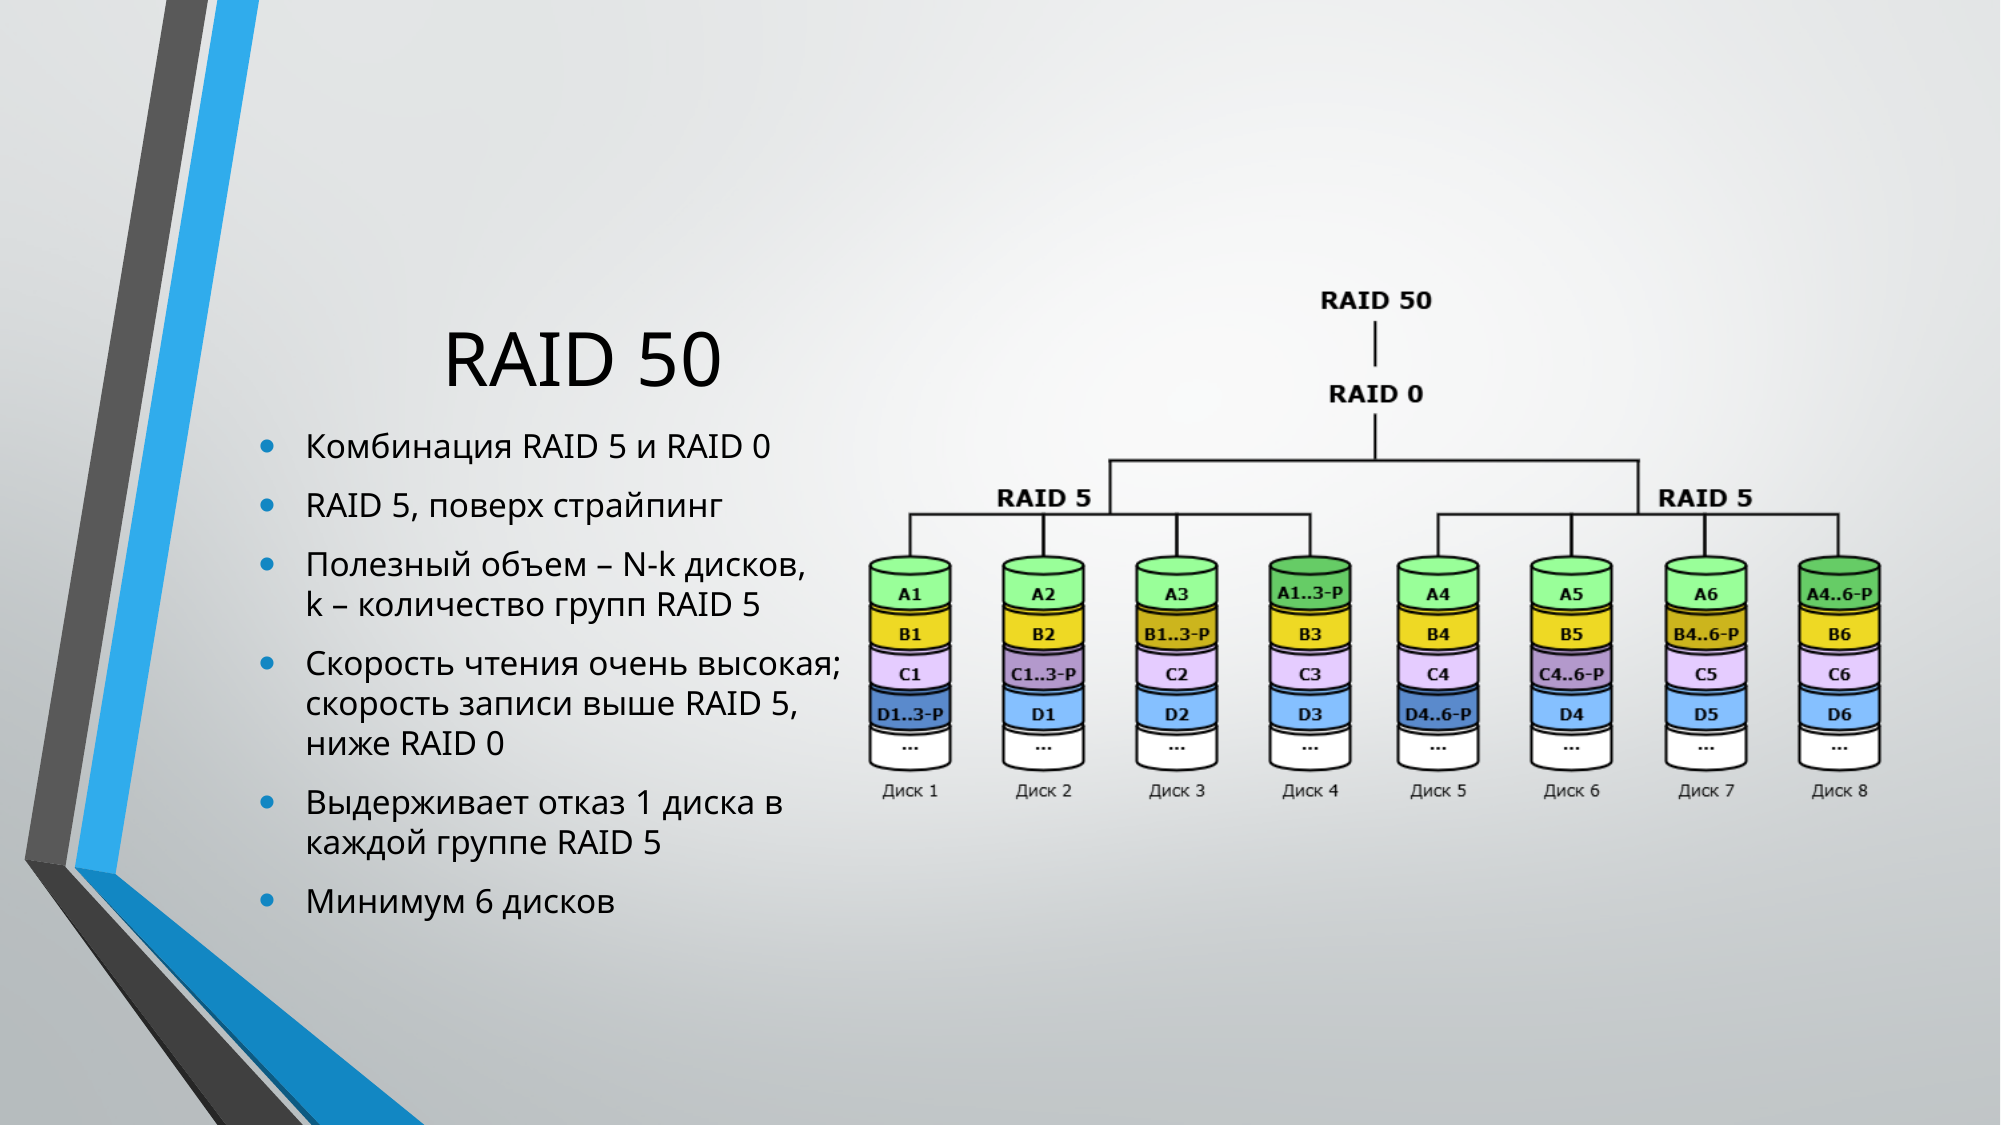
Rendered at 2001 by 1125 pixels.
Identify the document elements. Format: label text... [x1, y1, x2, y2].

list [863, 253, 1888, 810]
list Комбинация RAID 5 и RAID 0 RAID 5, поверх страйпинг Полезный объем – N-k дисков, k – количество групп RAID 5 Скорость чтения очень высокая; скорость записи выше RAID 5, ниже RAID 0 Выдерживает отказ 1 диска в каждой группе RAID 5 Минимум 6 дисков [243, 408, 864, 938]
title RAID 50 [243, 296, 863, 408]
